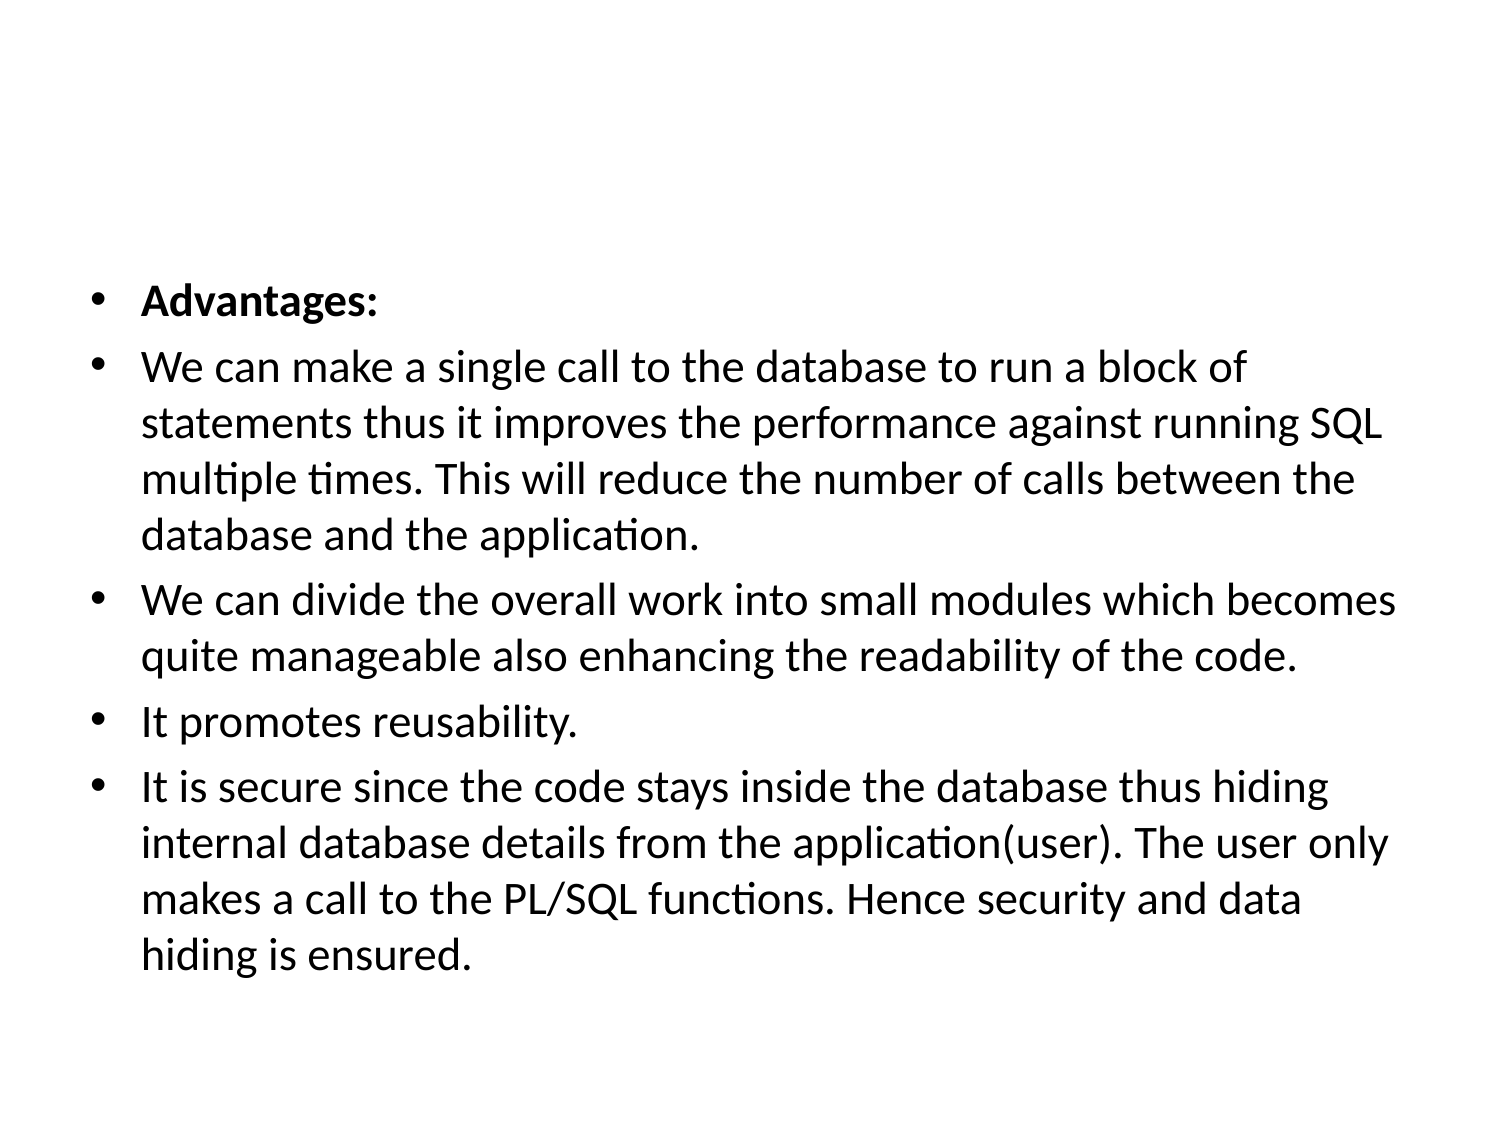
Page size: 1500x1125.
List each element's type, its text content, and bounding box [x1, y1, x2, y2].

list Advantages: We can make a single call to the database to run a block of statements thus it improves the performance against running SQL multiple times. This will reduce the number of calls between the database and the application. We can divide the overall work into small modules which becomes quite manageable also enhancing the readability of the code. It promotes reusability. It is secure since the code stays inside the database thus hiding internal database details from the application(user). The user only makes a call to the PL/SQL functions. Hence security and data hiding is ensured. [75, 262, 1425, 1005]
